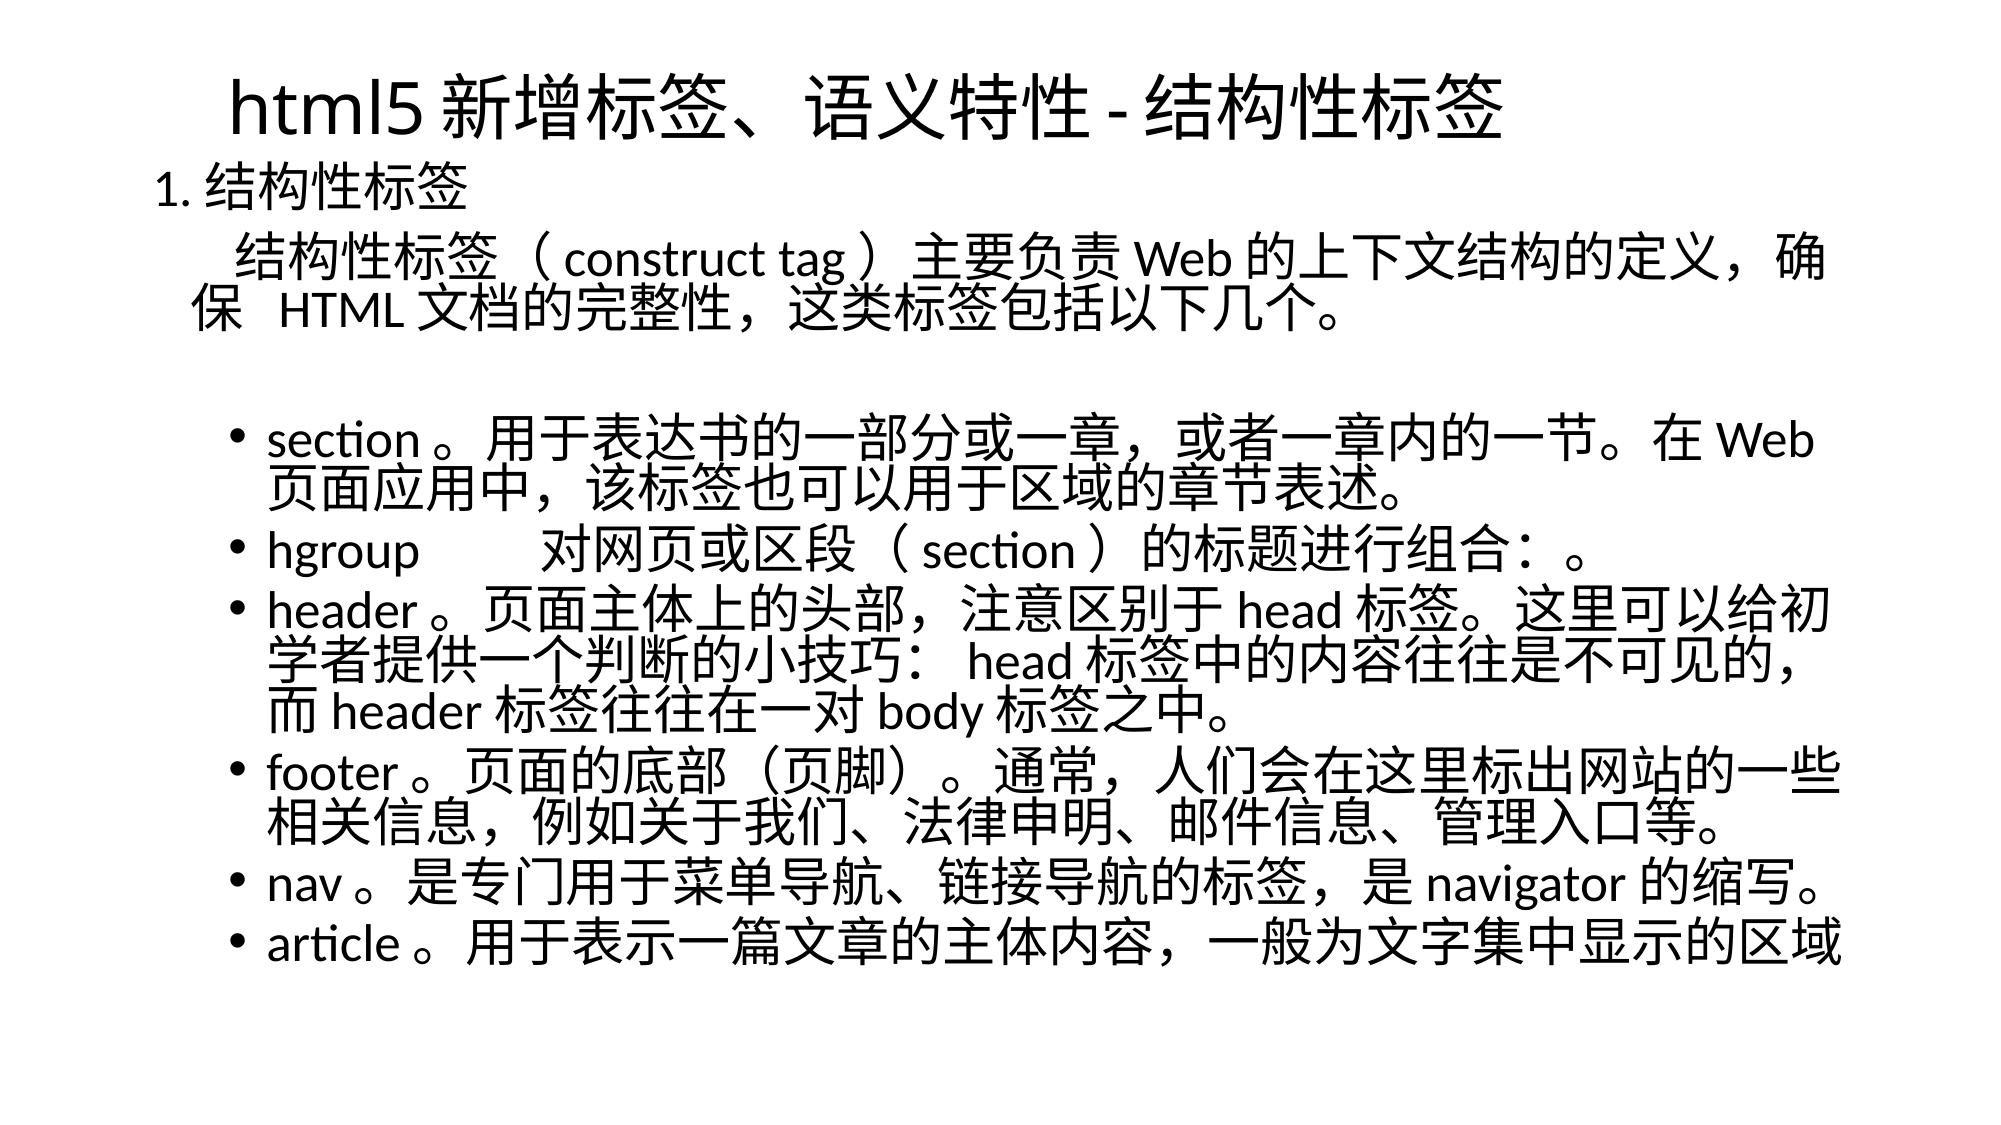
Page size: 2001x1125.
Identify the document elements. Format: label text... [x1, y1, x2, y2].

list 1.结构性标签 结构性标签（construct tag）主要负责Web的上下文结构的定义，确保 HTML文档的完整性，这类标签包括以下几个。 section。用于表达书的一部分或一章，或者一章内的一节。在Web页面应用中，该标签也可以用于区域的章节表述。 hgroup 对网页或区段（section）的标题进行组合：。 header。页面主体上的头部，注意区别于head标签。这里可以给初学者提供一个判断的小技巧：head标签中的内容往往是不可见的，而header标签往往在一对body标签之中。 footer。页面的底部（页脚）。通常，人们会在这里标出网站的一些相关信息，例如关于我们、法律申明、邮件信息、管理入口等。 nav。是专门用于菜单导航、链接导航的标签，是navigator的缩写。 article。用于表示一篇文章的主体内容，一般为文字集中显示的区域 [137, 158, 1863, 1014]
title html5新增标签、语义特性-结构性标签 [137, 64, 1798, 158]
